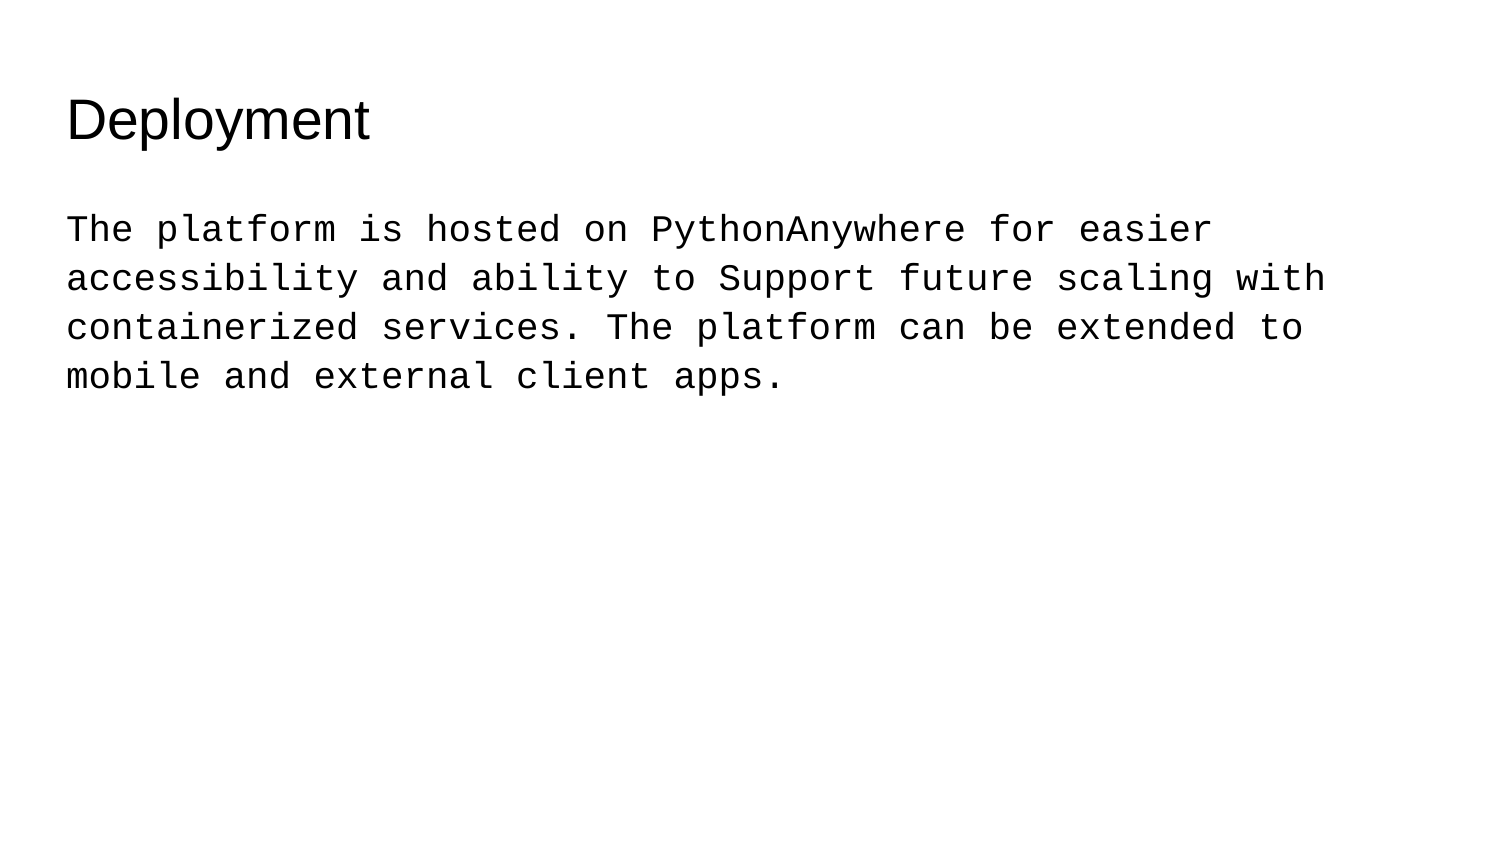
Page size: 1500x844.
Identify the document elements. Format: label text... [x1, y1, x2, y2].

list The platform is hosted on PythonAnywhere for easier accessibility and ability to Support future scaling with containerized services. The platform can be extended to mobile and external client apps. [51, 189, 1449, 750]
title Deployment [51, 72, 1449, 167]
